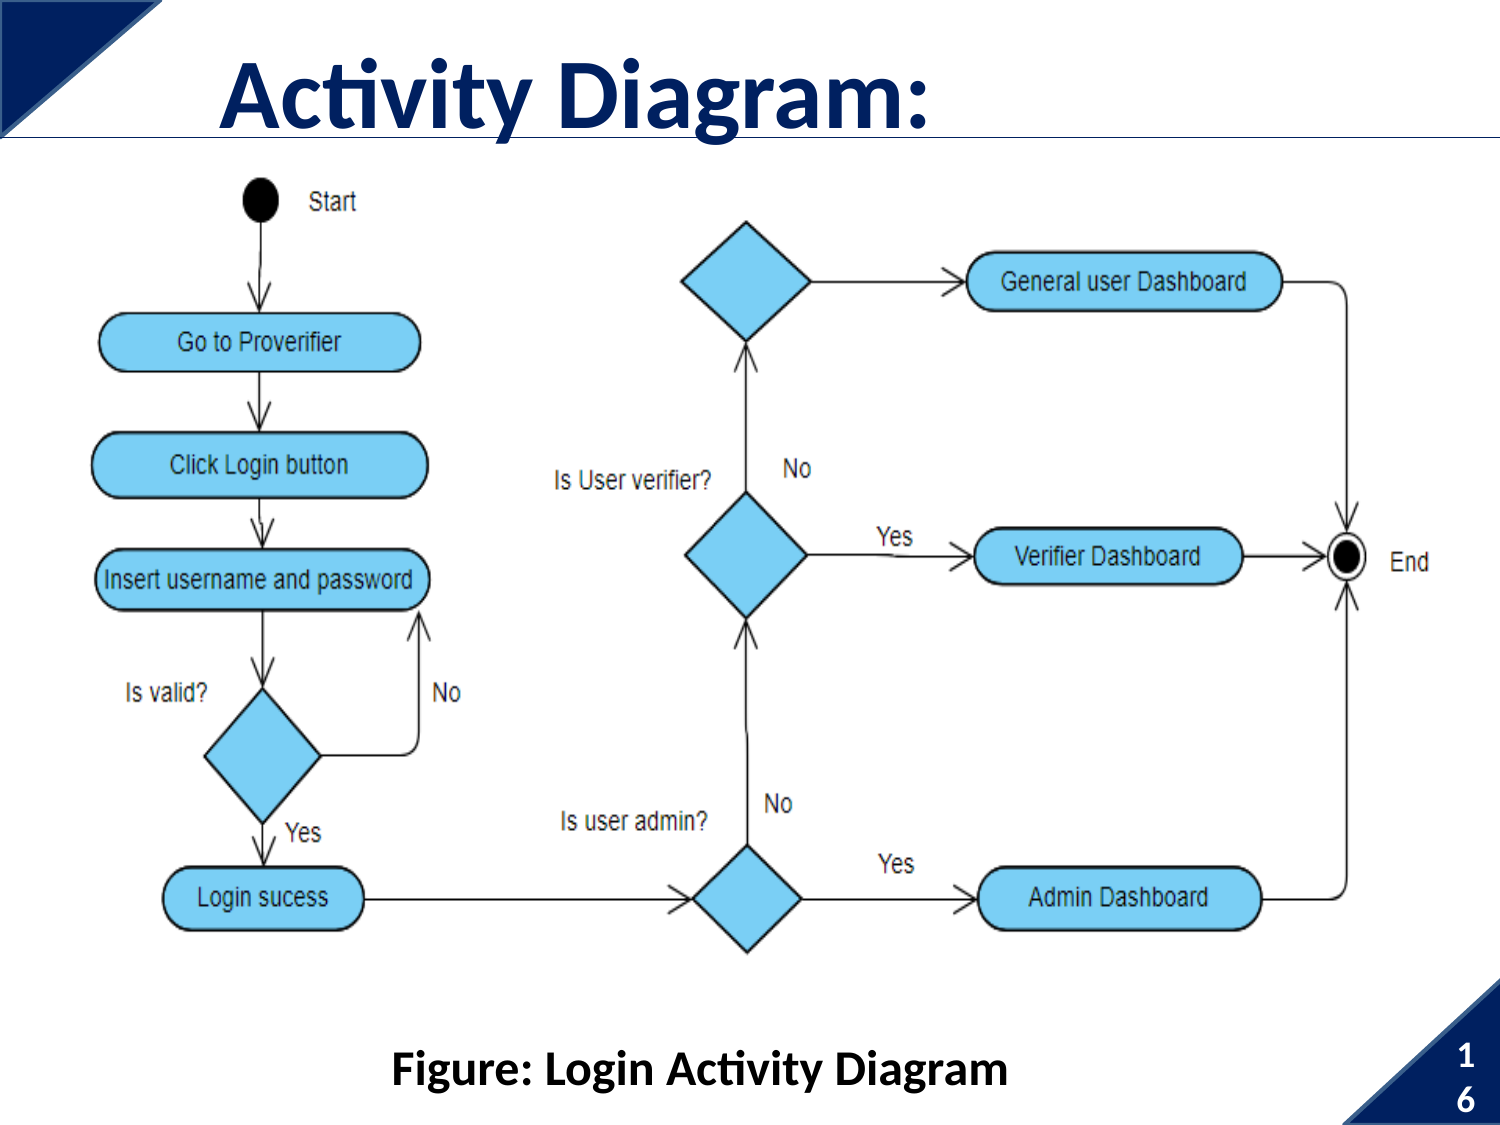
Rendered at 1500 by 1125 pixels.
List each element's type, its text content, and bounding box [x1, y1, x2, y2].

text_box [0, 0, 163, 137]
picture [24, 149, 1462, 976]
text_box 16 [1342, 978, 1500, 1125]
text_box Figure: Login Activity Diagram [98, 1032, 1314, 1099]
text_box Activity Diagram: [205, 20, 1422, 136]
